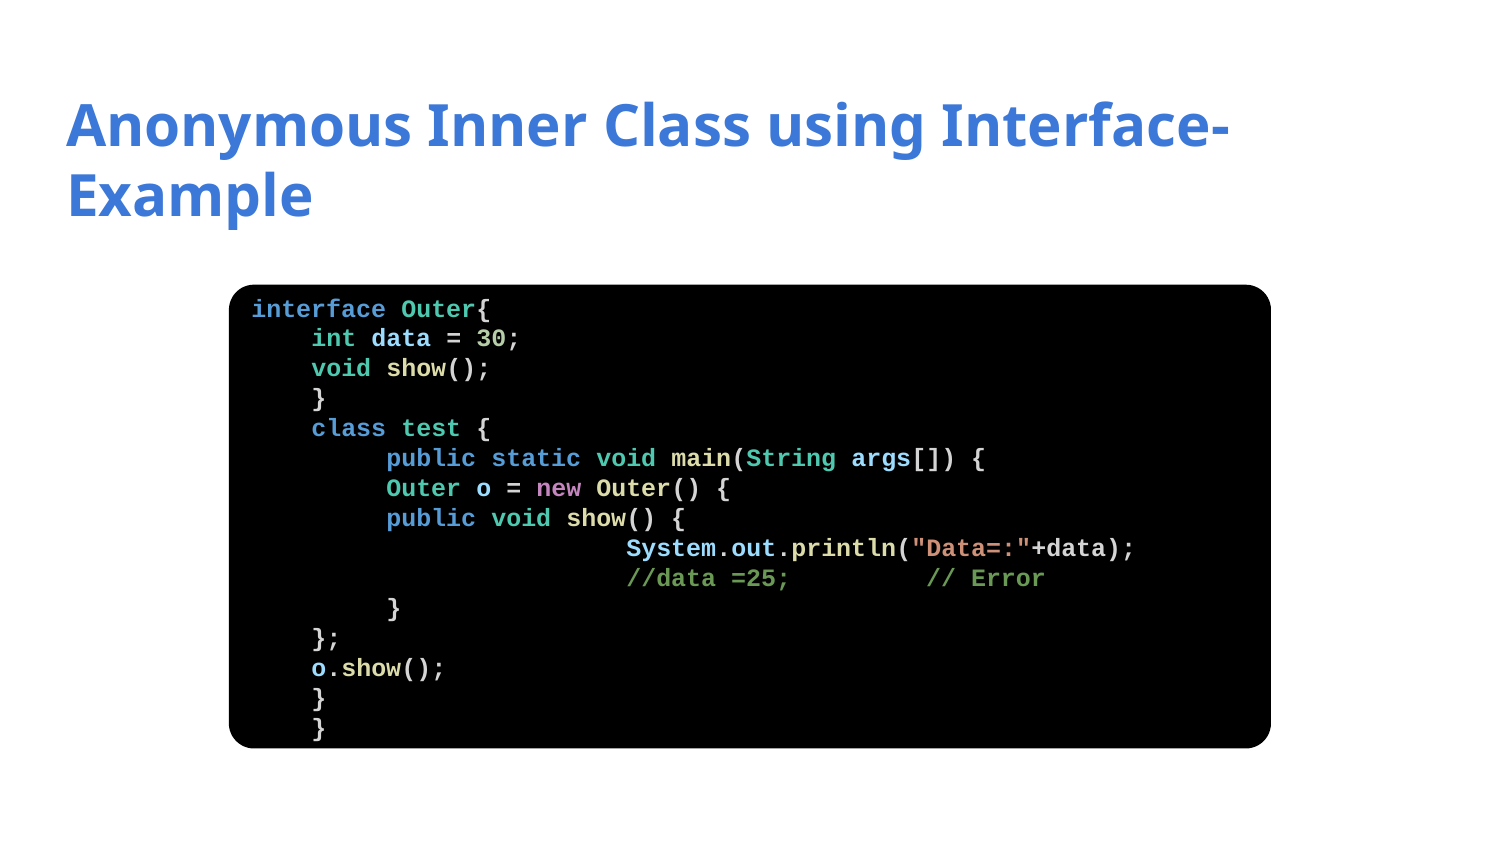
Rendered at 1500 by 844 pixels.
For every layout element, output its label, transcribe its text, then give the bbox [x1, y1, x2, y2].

title Anonymous Inner Class using Interface-Example [51, 72, 1449, 167]
text_box interface Outer{ int data = 30; void show(); } class test { public static void main(String args[]) { Outer o = new Outer() { public void show() { System.out.println("Data=:"+data); //data =25; // Error } }; o.show(); } } [228, 284, 1271, 749]
